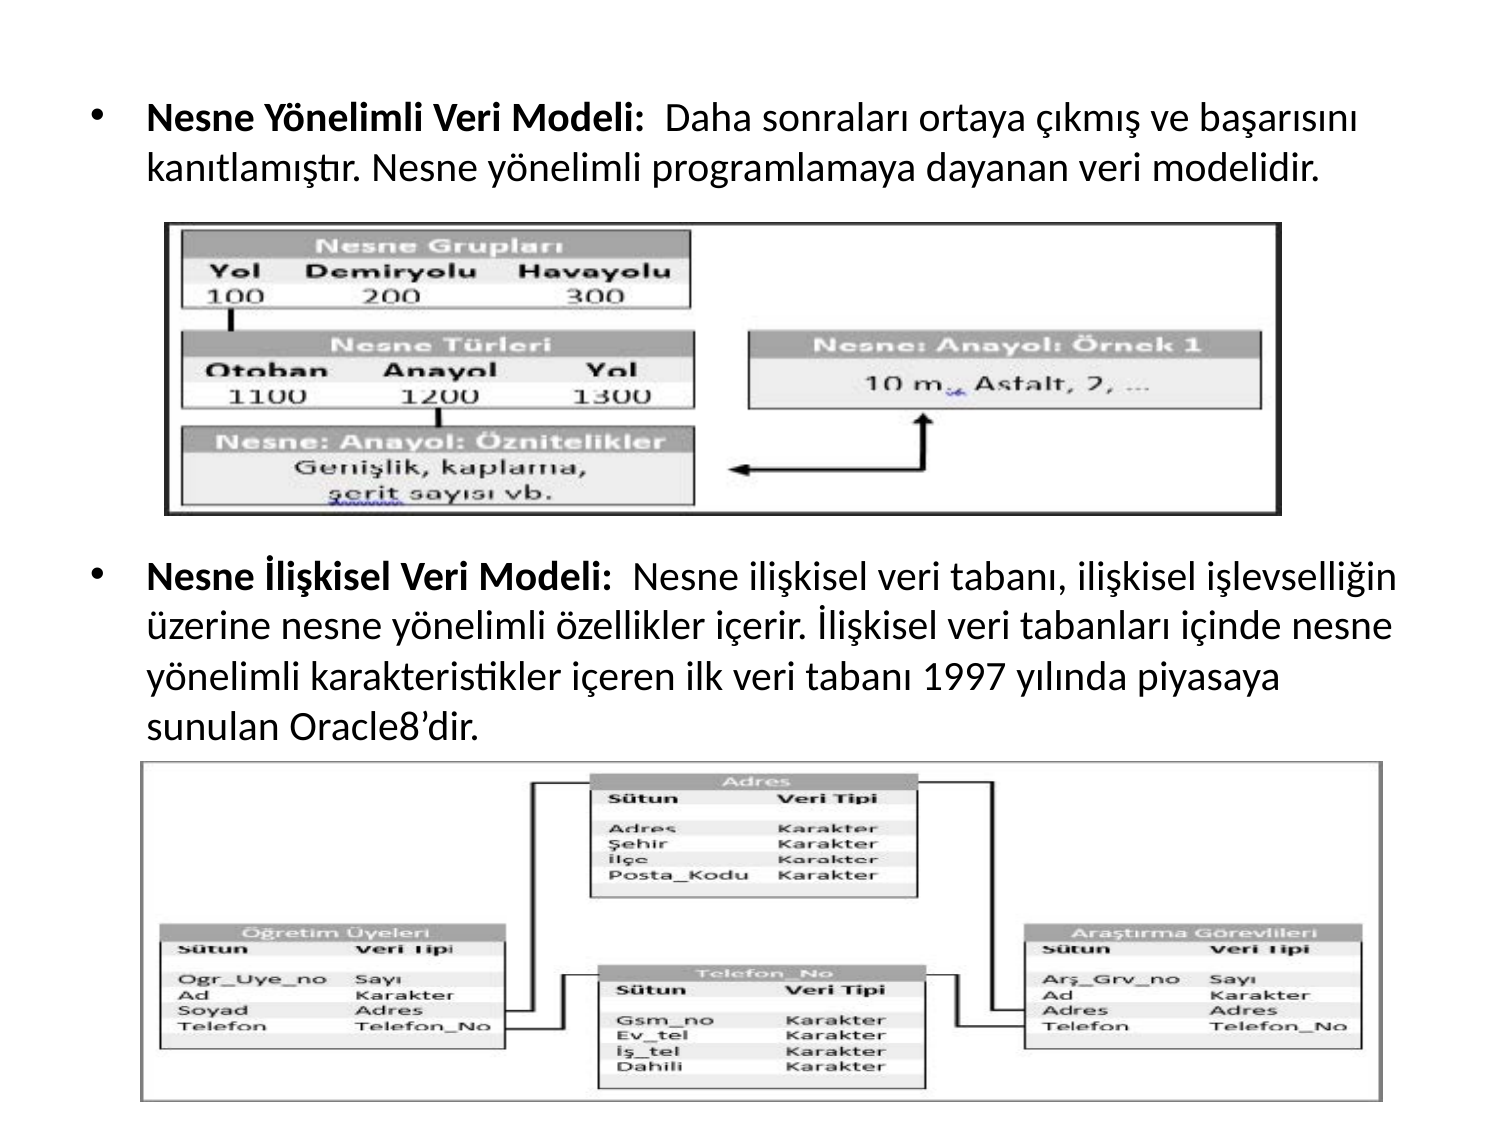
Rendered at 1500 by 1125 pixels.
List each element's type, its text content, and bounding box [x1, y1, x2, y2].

picture [163, 222, 1282, 516]
list Nesne Yönelimli Veri Modeli: Daha sonraları ortaya çıkmış ve başarısını kanıtlamıştır. Nesne yönelimli programlamaya dayanan veri modelidir. Nesne İlişkisel Veri Modeli: Nesne ilişkisel veri tabanı, ilişkisel işlevselliğin üzerine nesne yönelimli özellikler içerir. İlişkisel veri tabanları içinde nesne yönelimli karakteristikler içeren ilk veri tabanı 1997 yılında piyasaya sunulan Oracle8’dir. [75, 23, 1425, 1005]
picture [140, 761, 1384, 1102]
